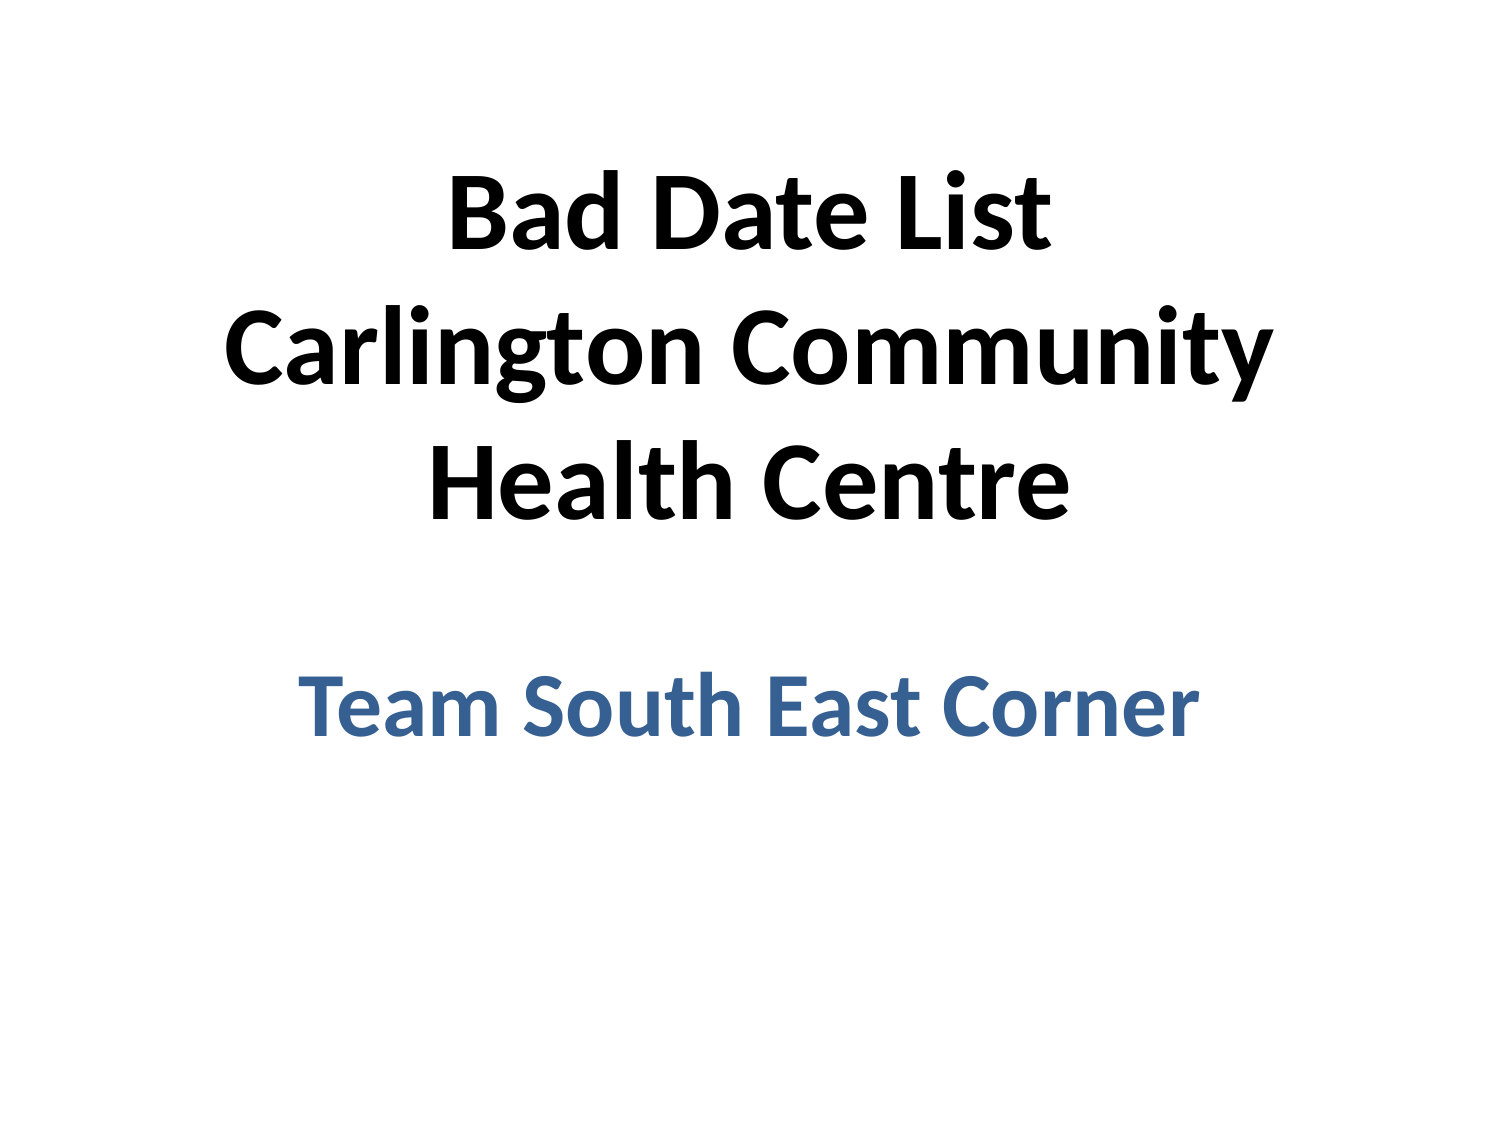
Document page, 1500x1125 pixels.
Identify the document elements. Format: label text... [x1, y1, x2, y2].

title Bad Date List Carlington Community Health Centre [112, 87, 1388, 591]
subtitle Team South East Corner [225, 637, 1275, 925]
